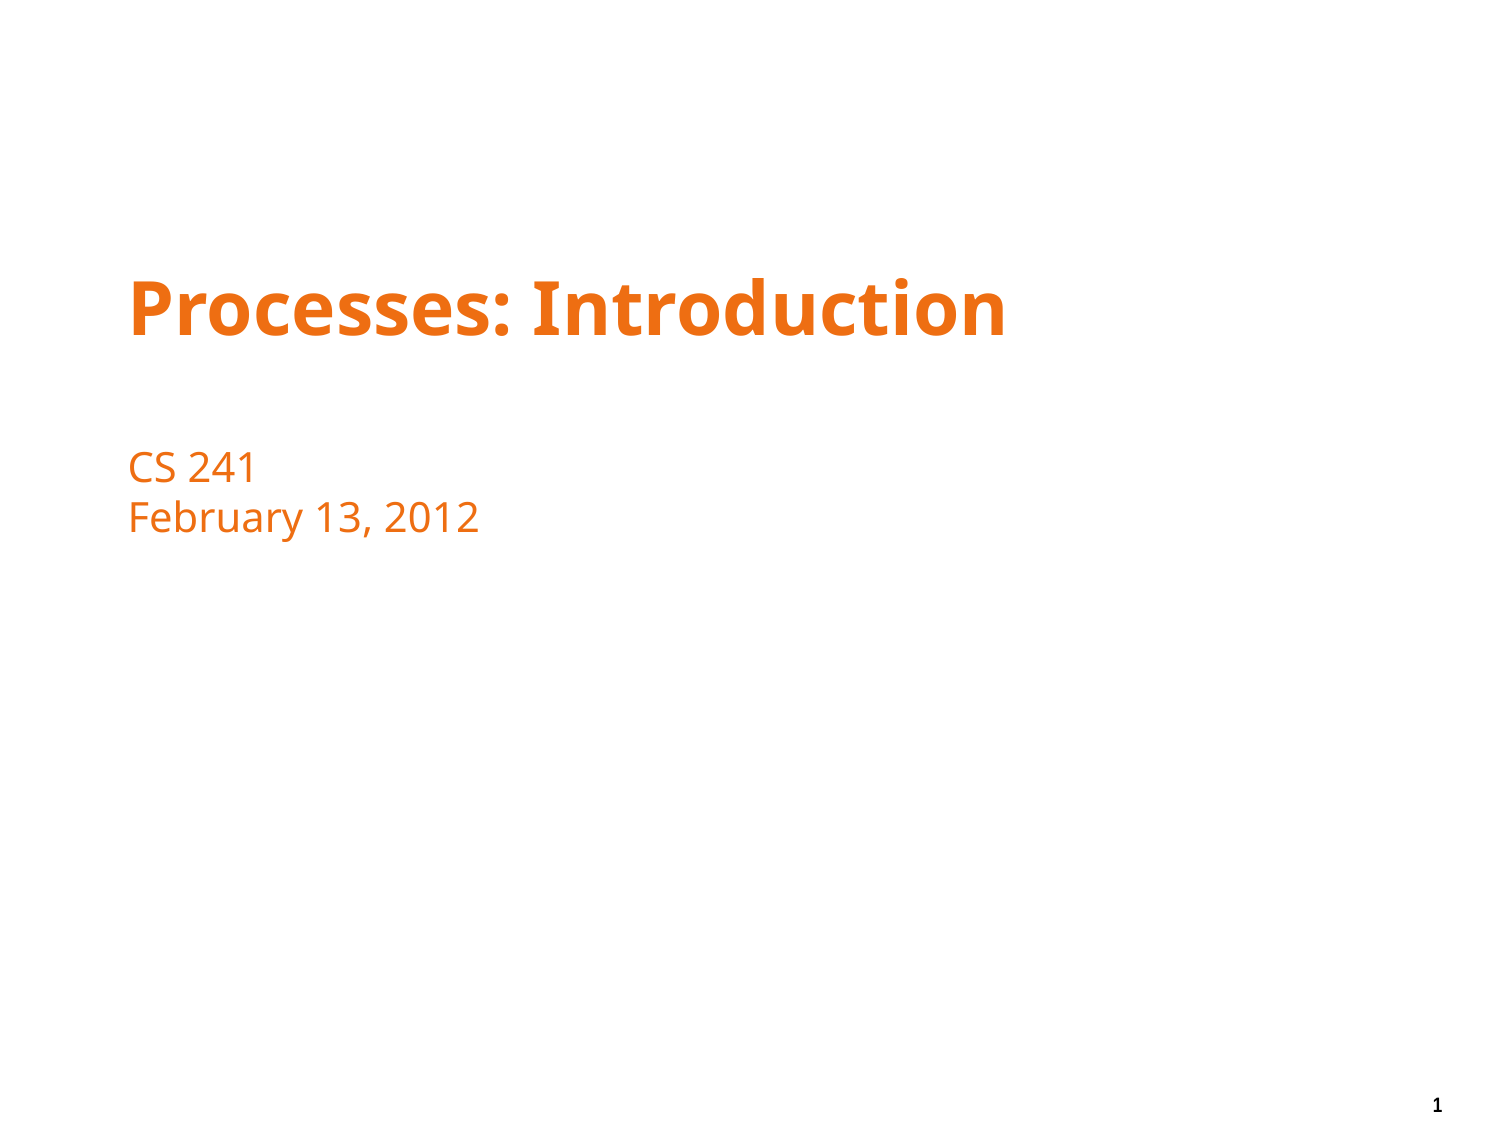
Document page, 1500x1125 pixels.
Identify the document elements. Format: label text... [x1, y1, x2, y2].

title Processes: Introduction CS 241 February 13, 2012 [112, 279, 1388, 522]
